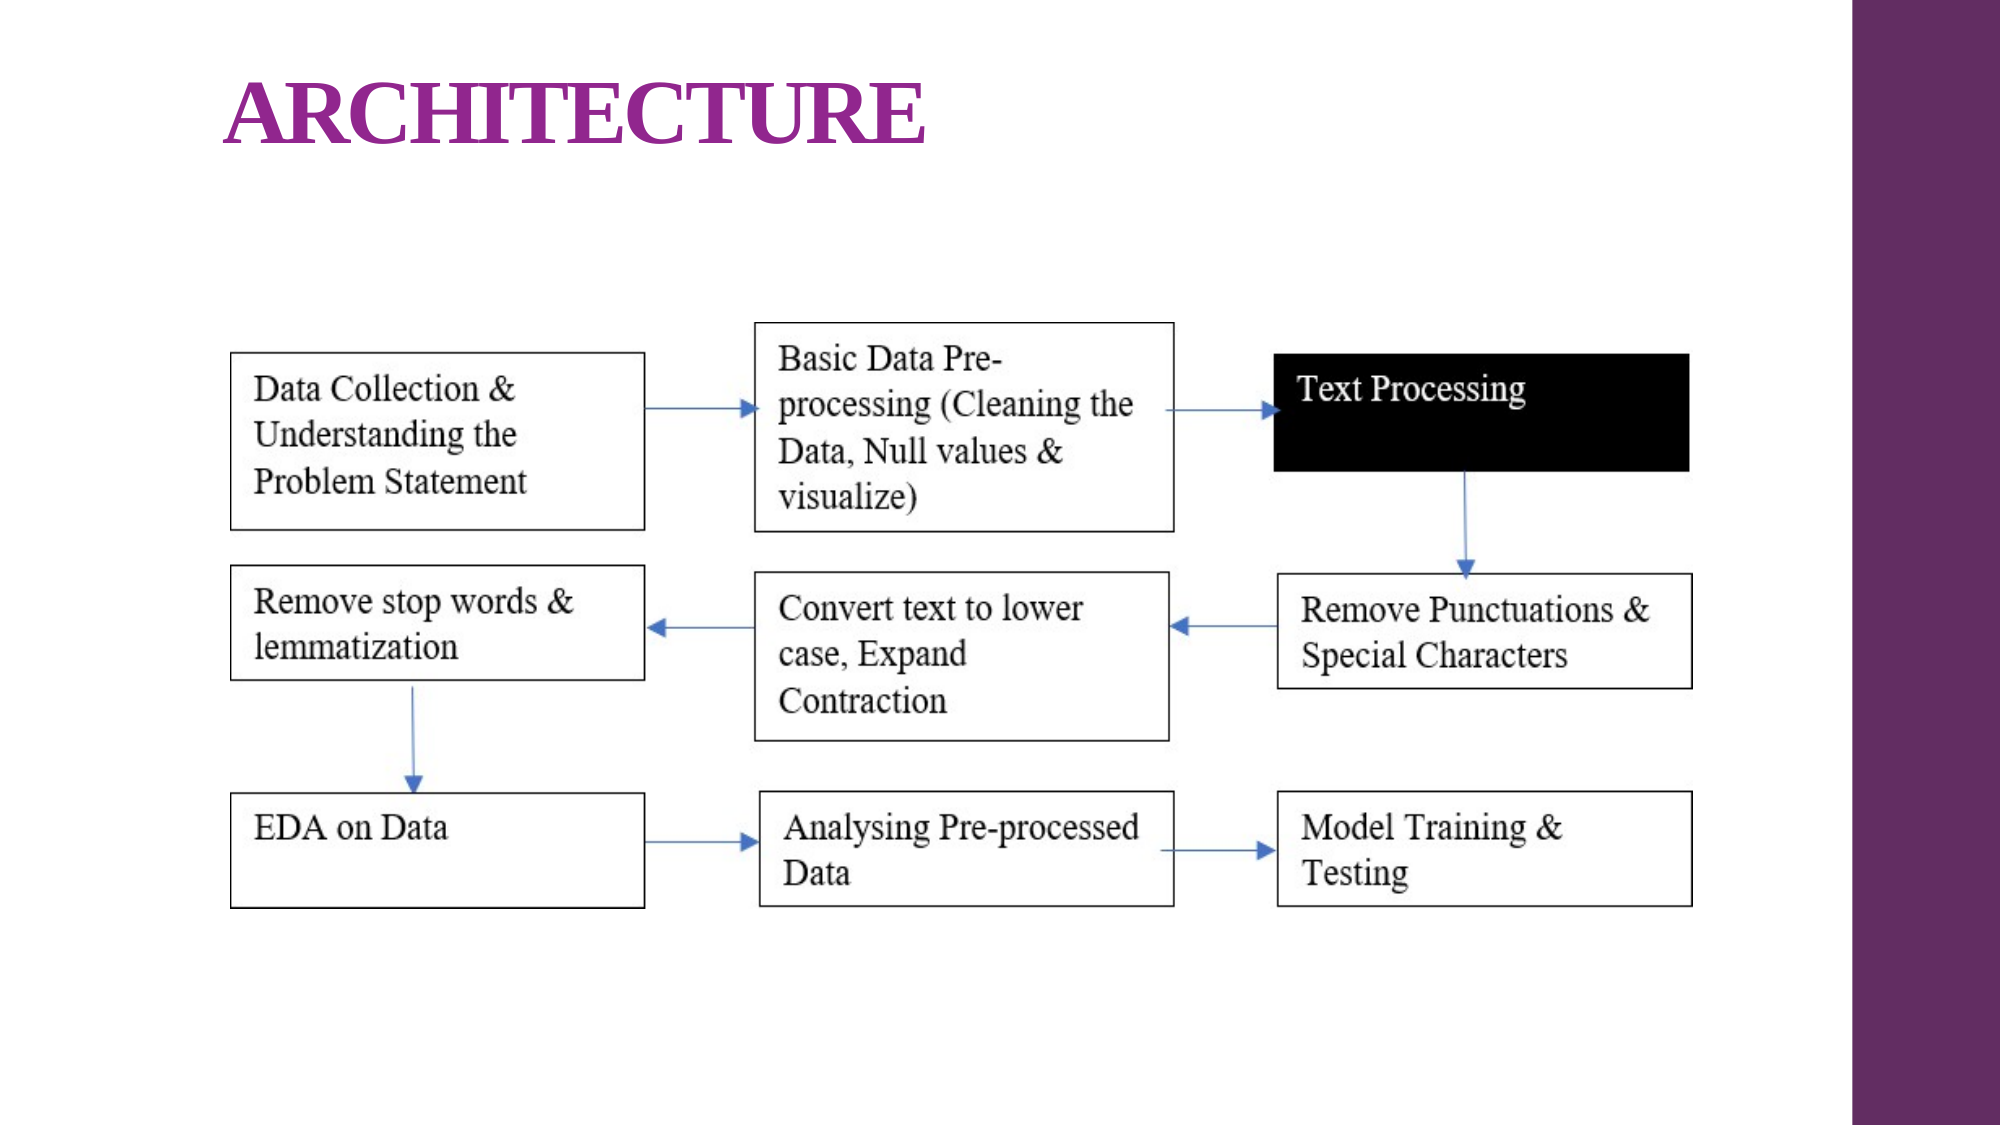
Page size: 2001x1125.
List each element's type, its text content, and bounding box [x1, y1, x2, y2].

picture [230, 322, 1693, 910]
title Architecture [53, 49, 1556, 240]
